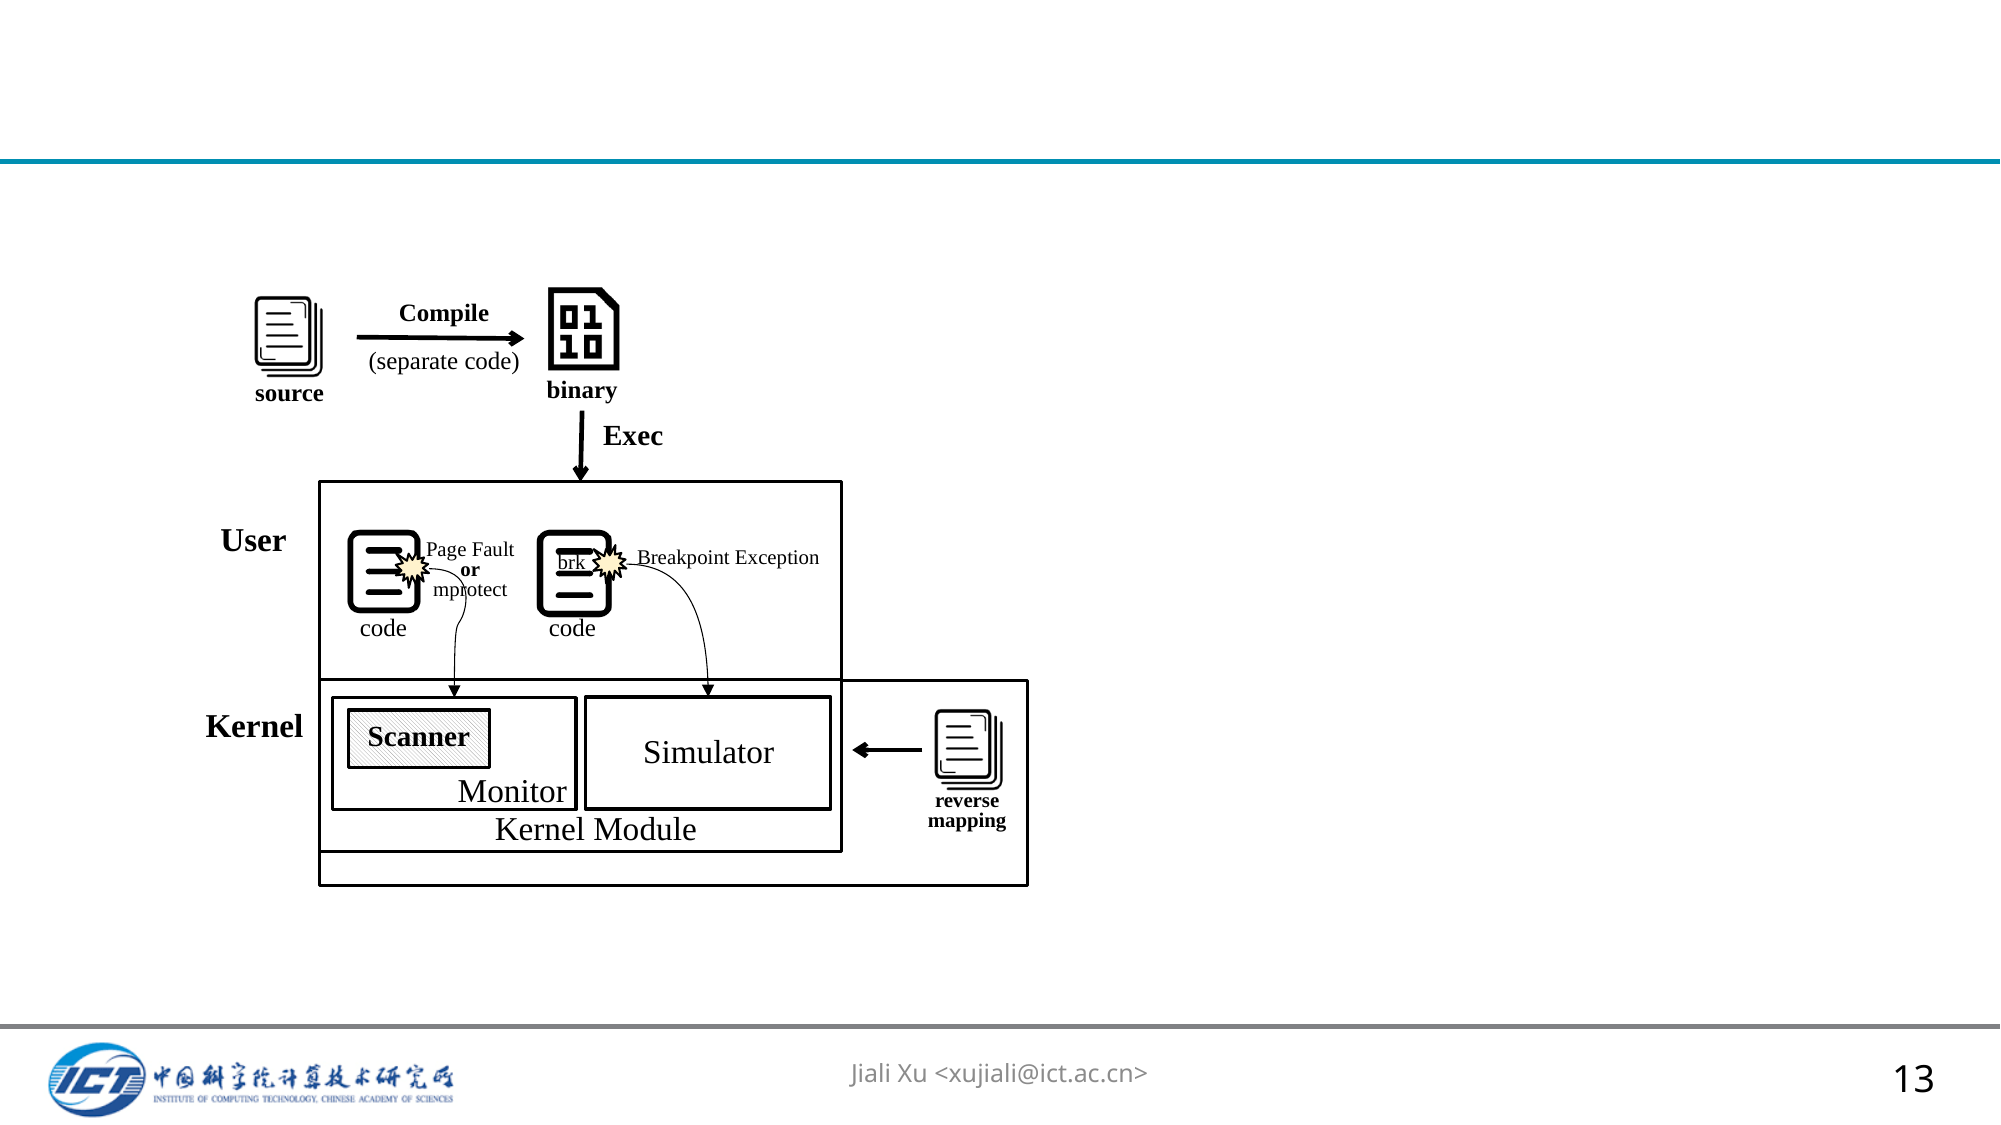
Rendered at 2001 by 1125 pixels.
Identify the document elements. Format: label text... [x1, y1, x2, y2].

footer Jiali Xu <xujiali@ict.ac.cn> [662, 1042, 1338, 1103]
slide_number 13 [1877, 1048, 1961, 1108]
picture [35, 1033, 490, 1125]
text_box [189, 277, 1044, 886]
